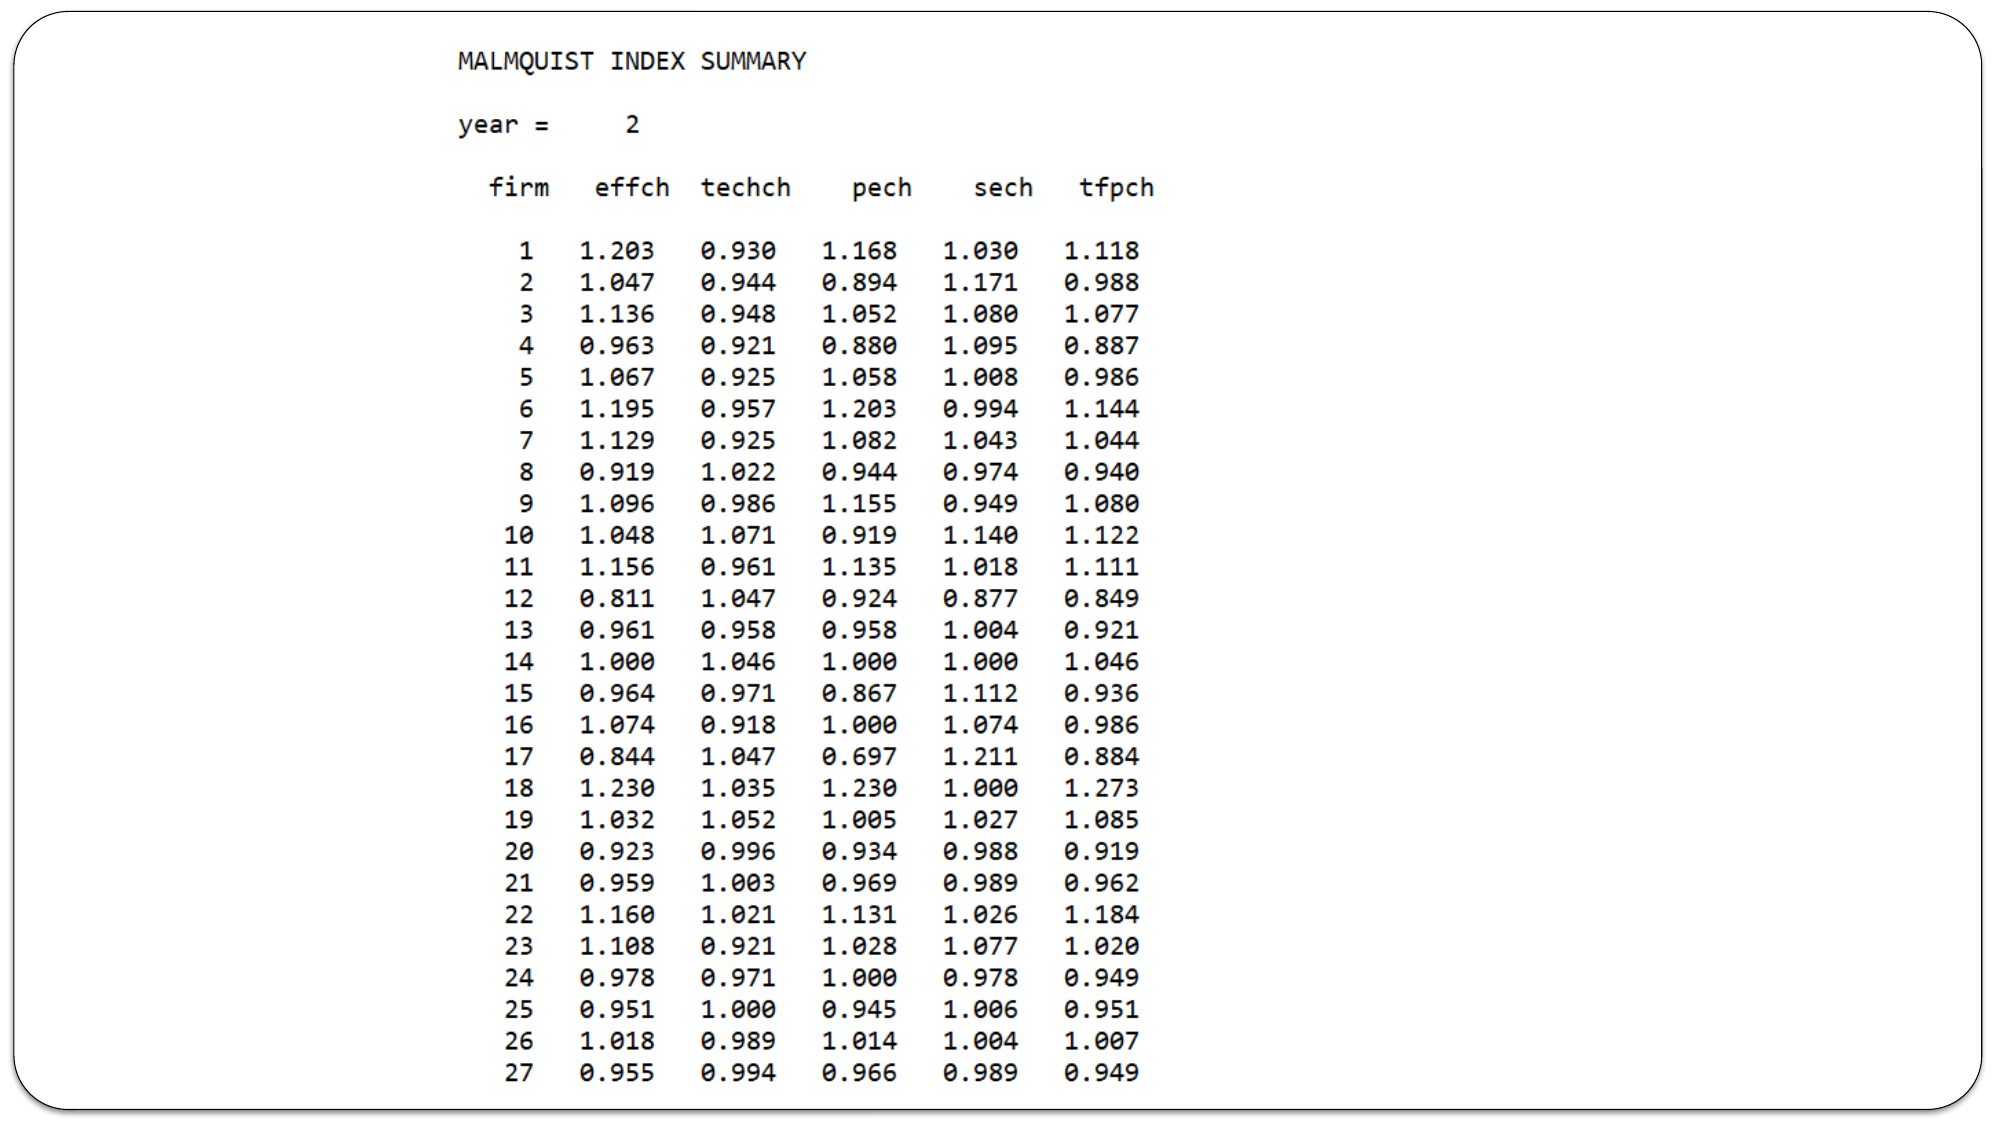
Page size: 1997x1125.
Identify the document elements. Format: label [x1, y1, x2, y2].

picture [442, 30, 1188, 1092]
